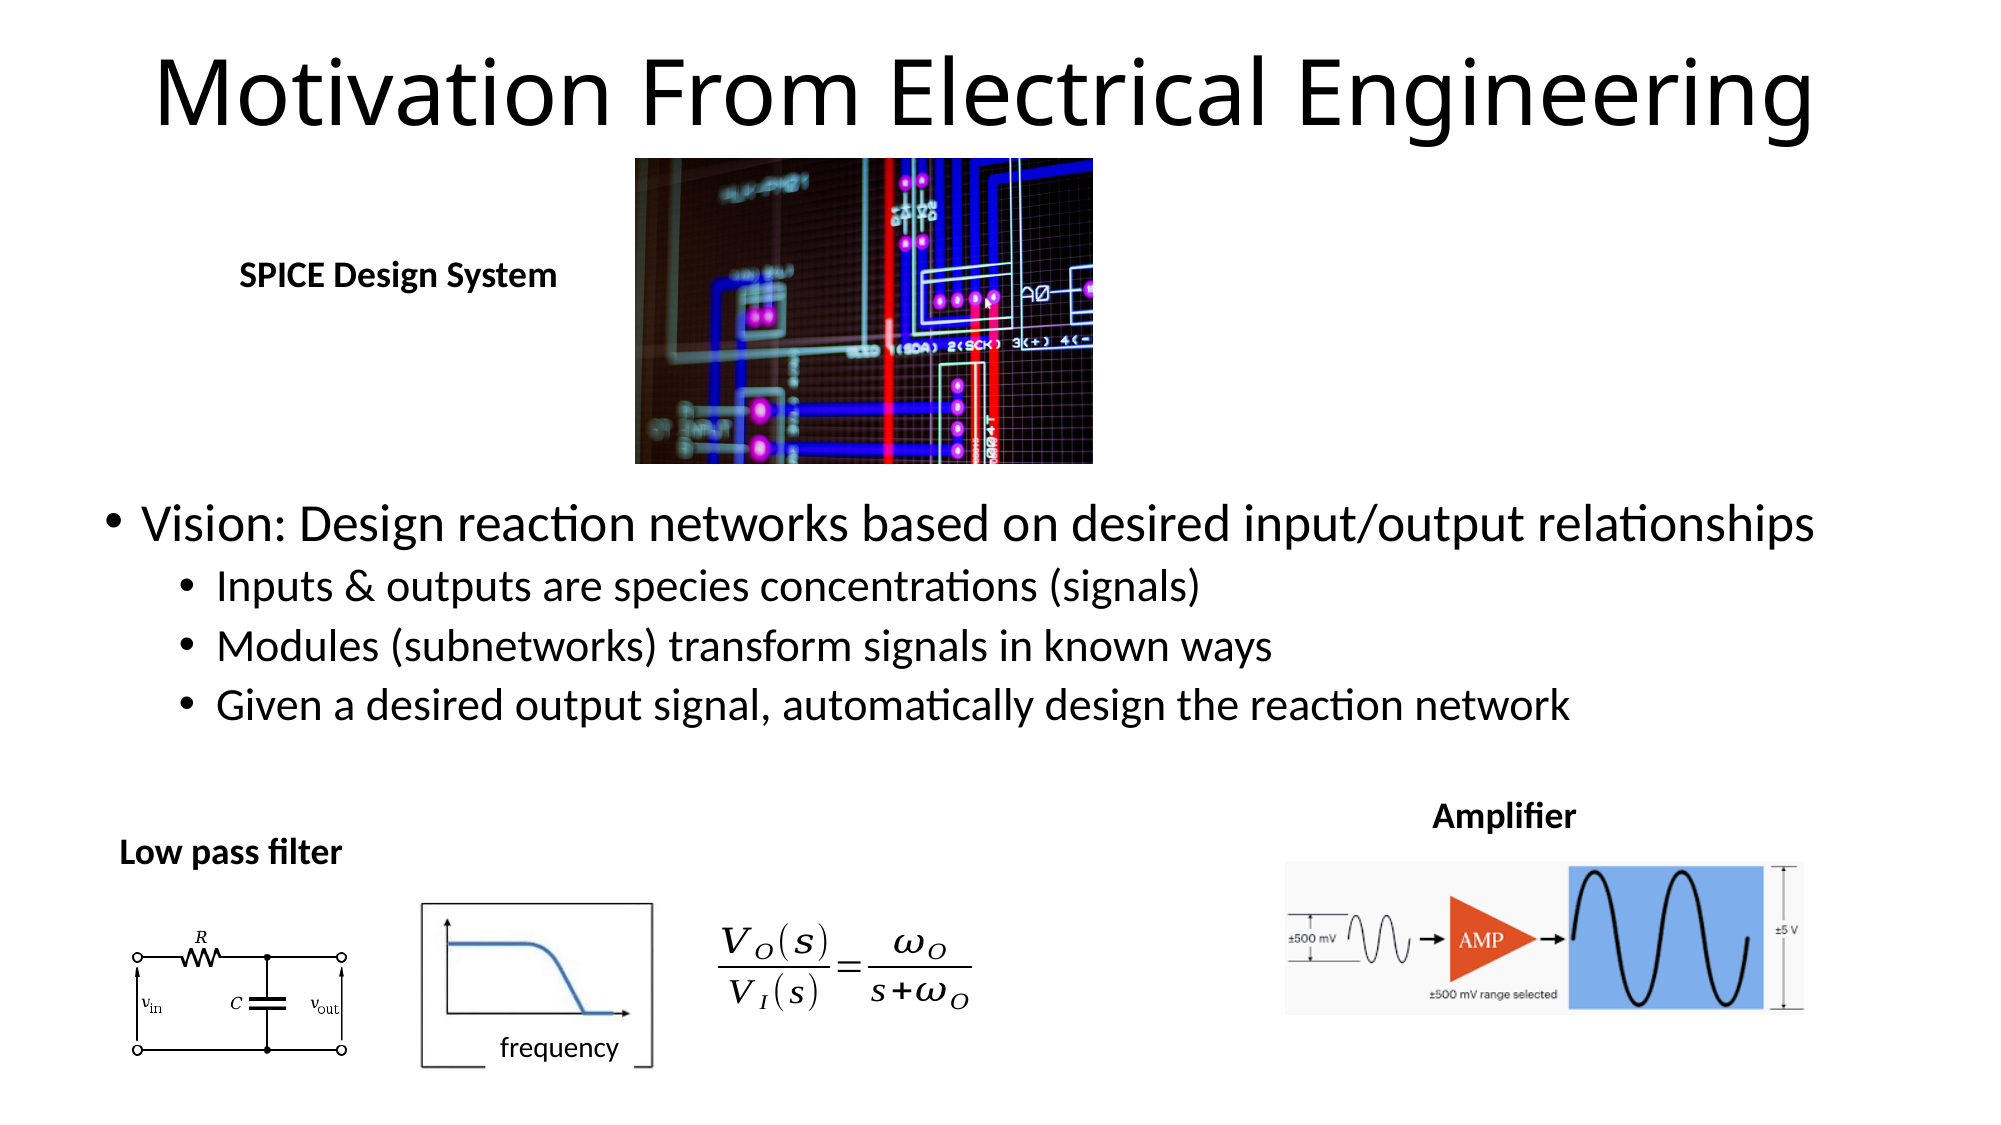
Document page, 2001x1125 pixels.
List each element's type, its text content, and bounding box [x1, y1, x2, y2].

list Vision: Design reaction networks based on desired input/output relationships Inputs & outputs are species concentrations (signals) Modules (subnetworks) transform signals in known ways Given a desired output signal, automatically design the reaction network [89, 487, 1933, 776]
text_box SPICE Design System [224, 243, 574, 303]
picture [635, 158, 1093, 464]
picture [1285, 861, 1804, 1015]
picture [123, 929, 355, 1059]
text_box Amplifier [1417, 783, 1592, 844]
text_box Low pass filter [104, 819, 358, 880]
title Motivation From Electrical Engineering [137, 32, 1863, 159]
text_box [402, 883, 663, 1084]
